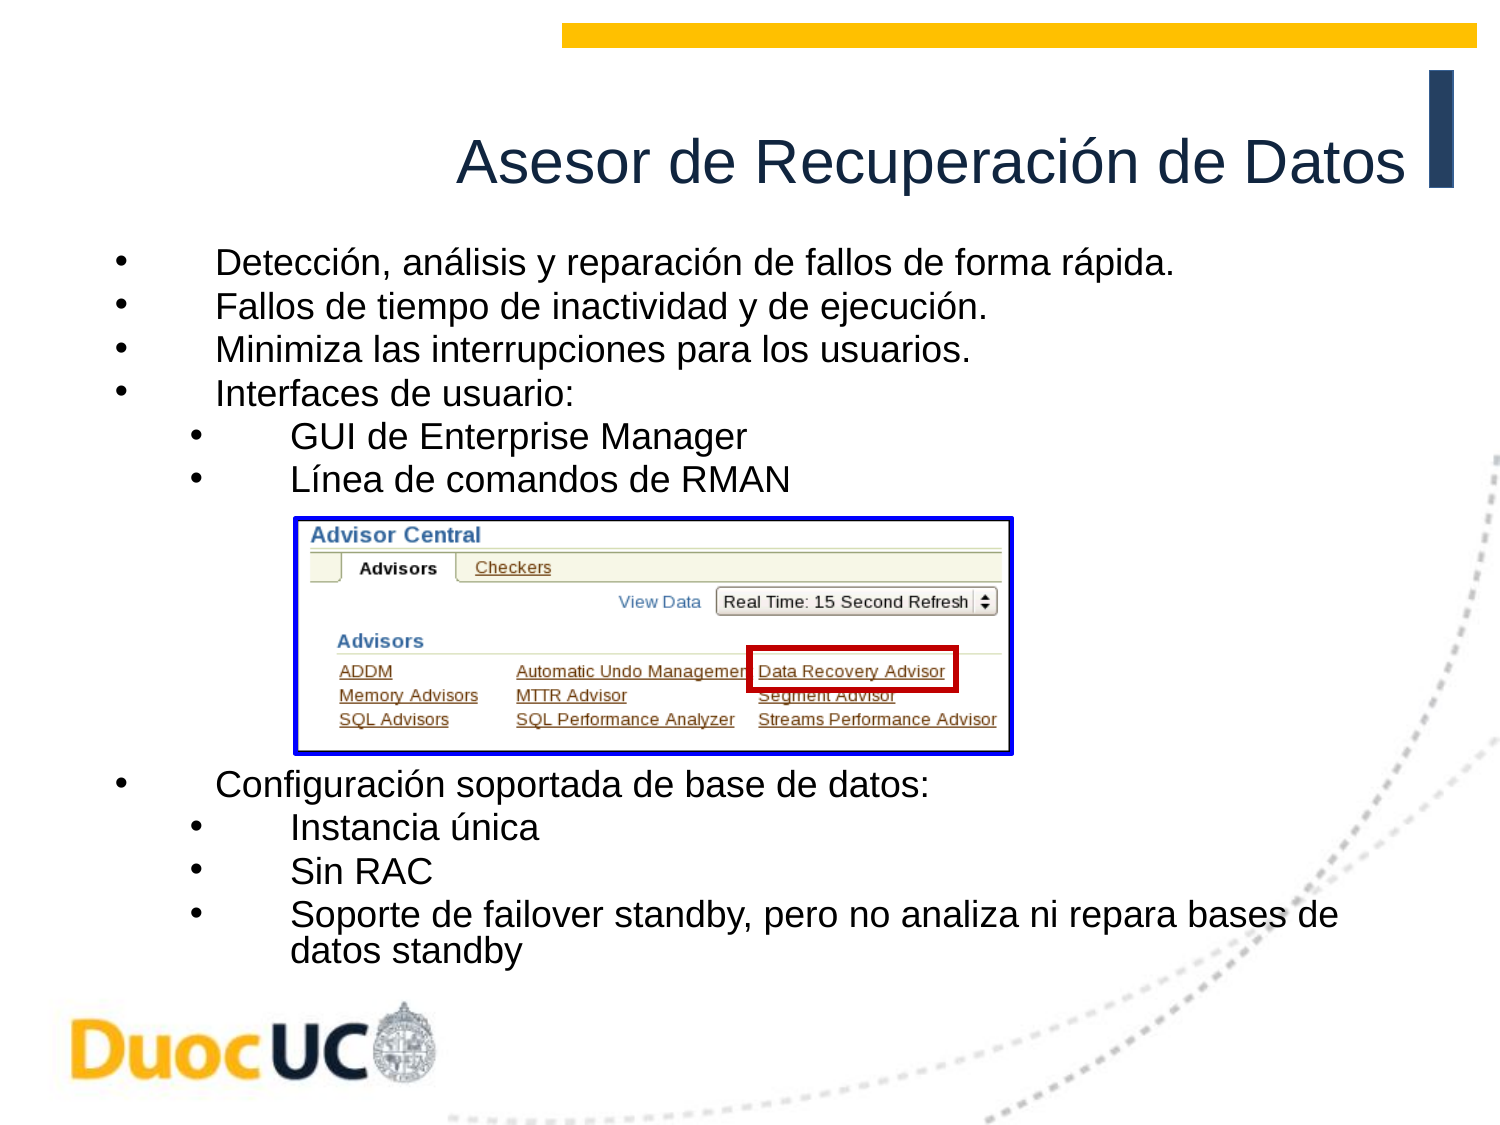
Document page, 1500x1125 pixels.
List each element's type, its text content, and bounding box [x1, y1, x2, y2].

title Asesor de Recuperación de Datos [64, 38, 1424, 280]
text_box Detección, análisis y reparación de fallos de forma rápida. Fallos de tiempo de inactividad y de ejecución. Minimiza las interrupciones para los usuarios. Interfaces de usuario: GUI de Enterprise Manager Línea de comandos de RMAN Configuración soportada de base de datos: Instancia única Sin RAC Soporte de failover standby, pero no analiza ni repara bases de datos standby [100, 239, 1412, 634]
picture [0, 0, 1500, 1125]
